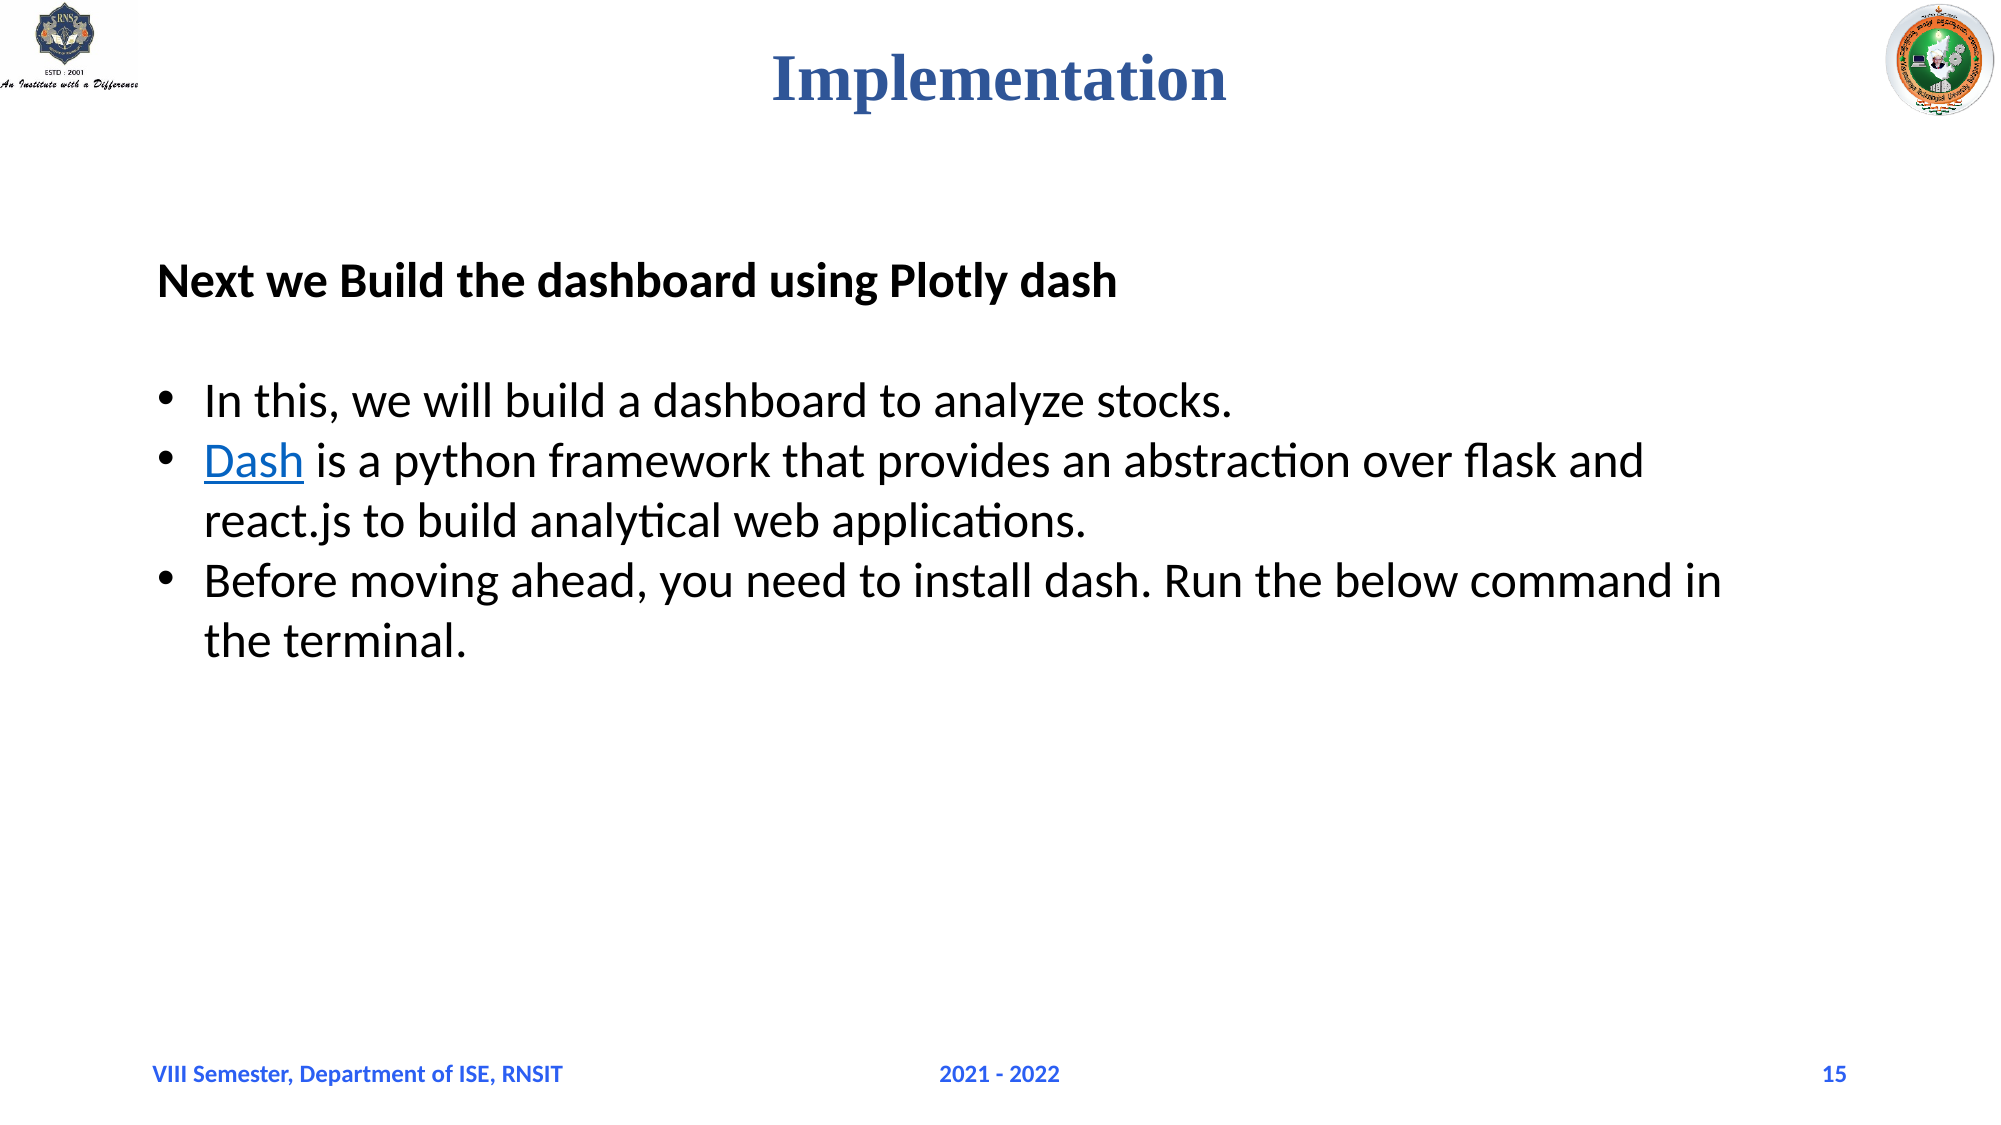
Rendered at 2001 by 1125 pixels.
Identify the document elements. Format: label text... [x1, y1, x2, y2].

slide_number 15 [1412, 1042, 1863, 1103]
text_box [78, 171, 1922, 1022]
text_box Next we Build the dashboard using Plotly dash In this, we will build a dashboard to analyze stocks. Dash is a python framework that provides an abstraction over flask and react.js to build analytical web applications. Before moving ahead, you need to install dash. Run the below command in the terminal. [142, 149, 1773, 720]
footer 2021 - 2022 [662, 1042, 1338, 1103]
picture [1882, 2, 1997, 117]
title Implementation [137, 35, 1863, 150]
picture [0, 0, 138, 90]
slide_number VIII Semester, Department of ISE, RNSIT [137, 1042, 662, 1103]
